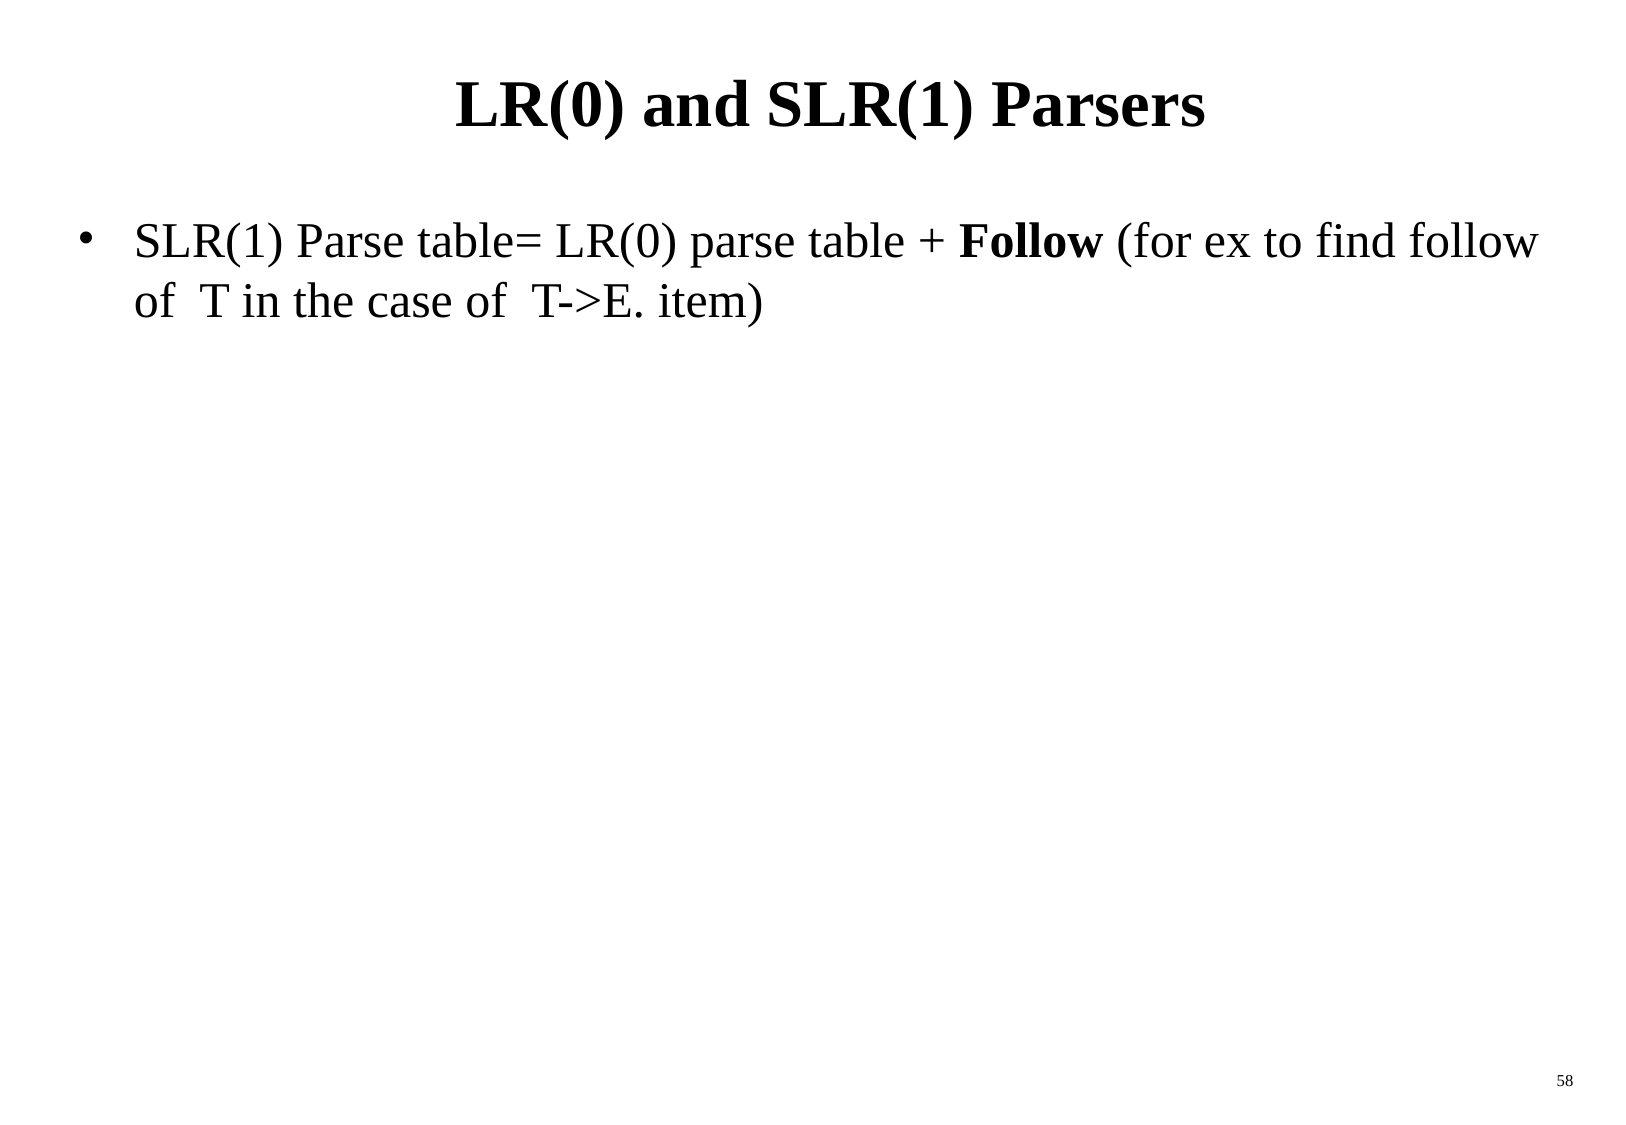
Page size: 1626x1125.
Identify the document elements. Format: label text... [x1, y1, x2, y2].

title LR(0) and SLR(1) Parsers [62, 24, 1600, 175]
text_box ‹#› [1250, 1062, 1589, 1100]
list SLR(1) Parse table= LR(0) parse table + Follow (for ex to find follow of T in the case of T->E. item) [62, 200, 1600, 1038]
